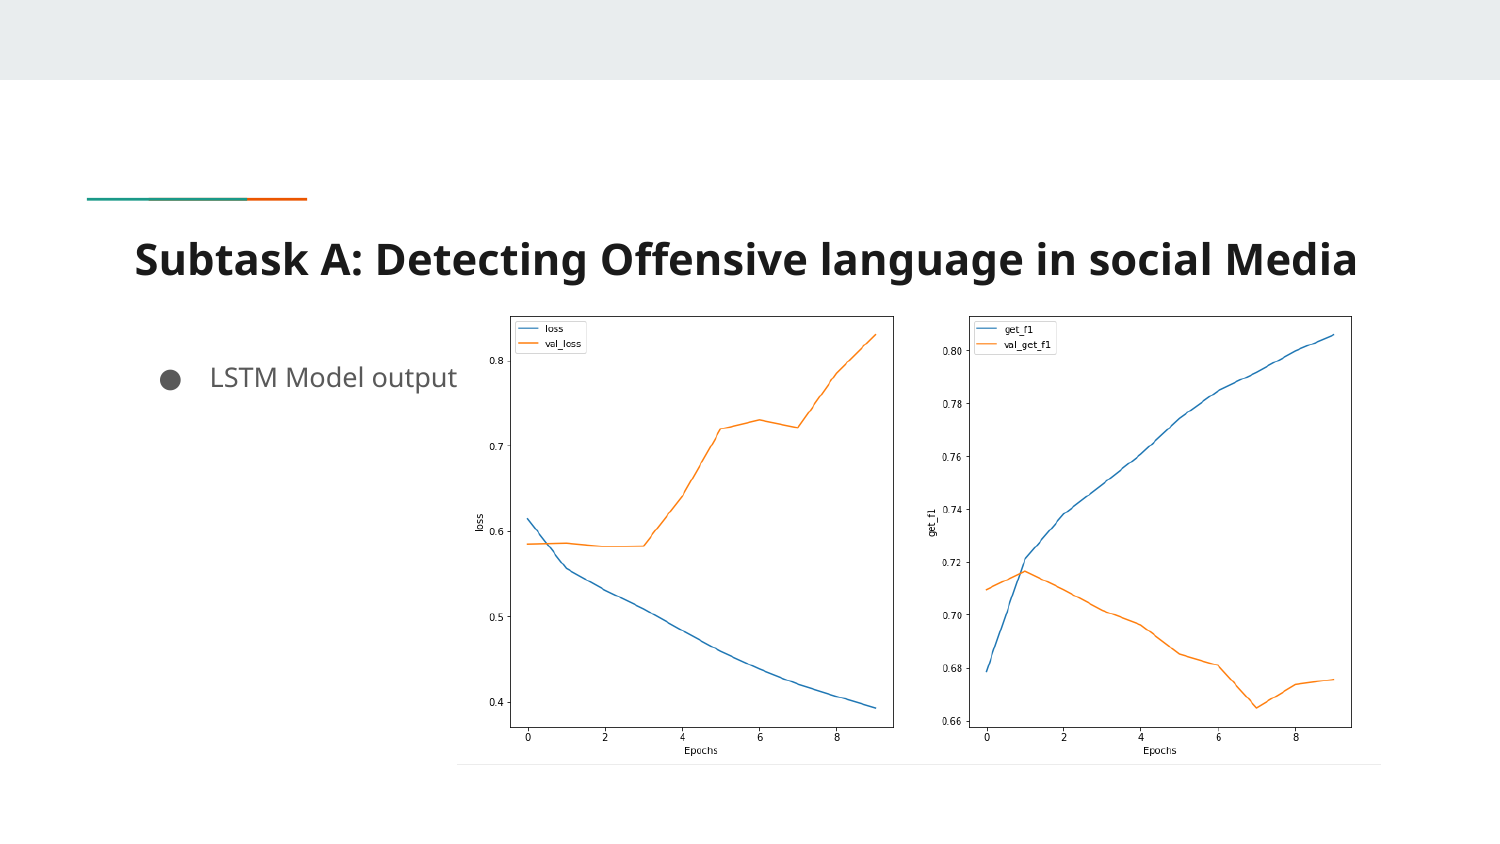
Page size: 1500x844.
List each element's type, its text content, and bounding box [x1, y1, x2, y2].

title Subtask A: Detecting Offensive language in social Media [119, 216, 1381, 305]
picture [456, 311, 1382, 765]
list LSTM Model output [119, 341, 451, 712]
